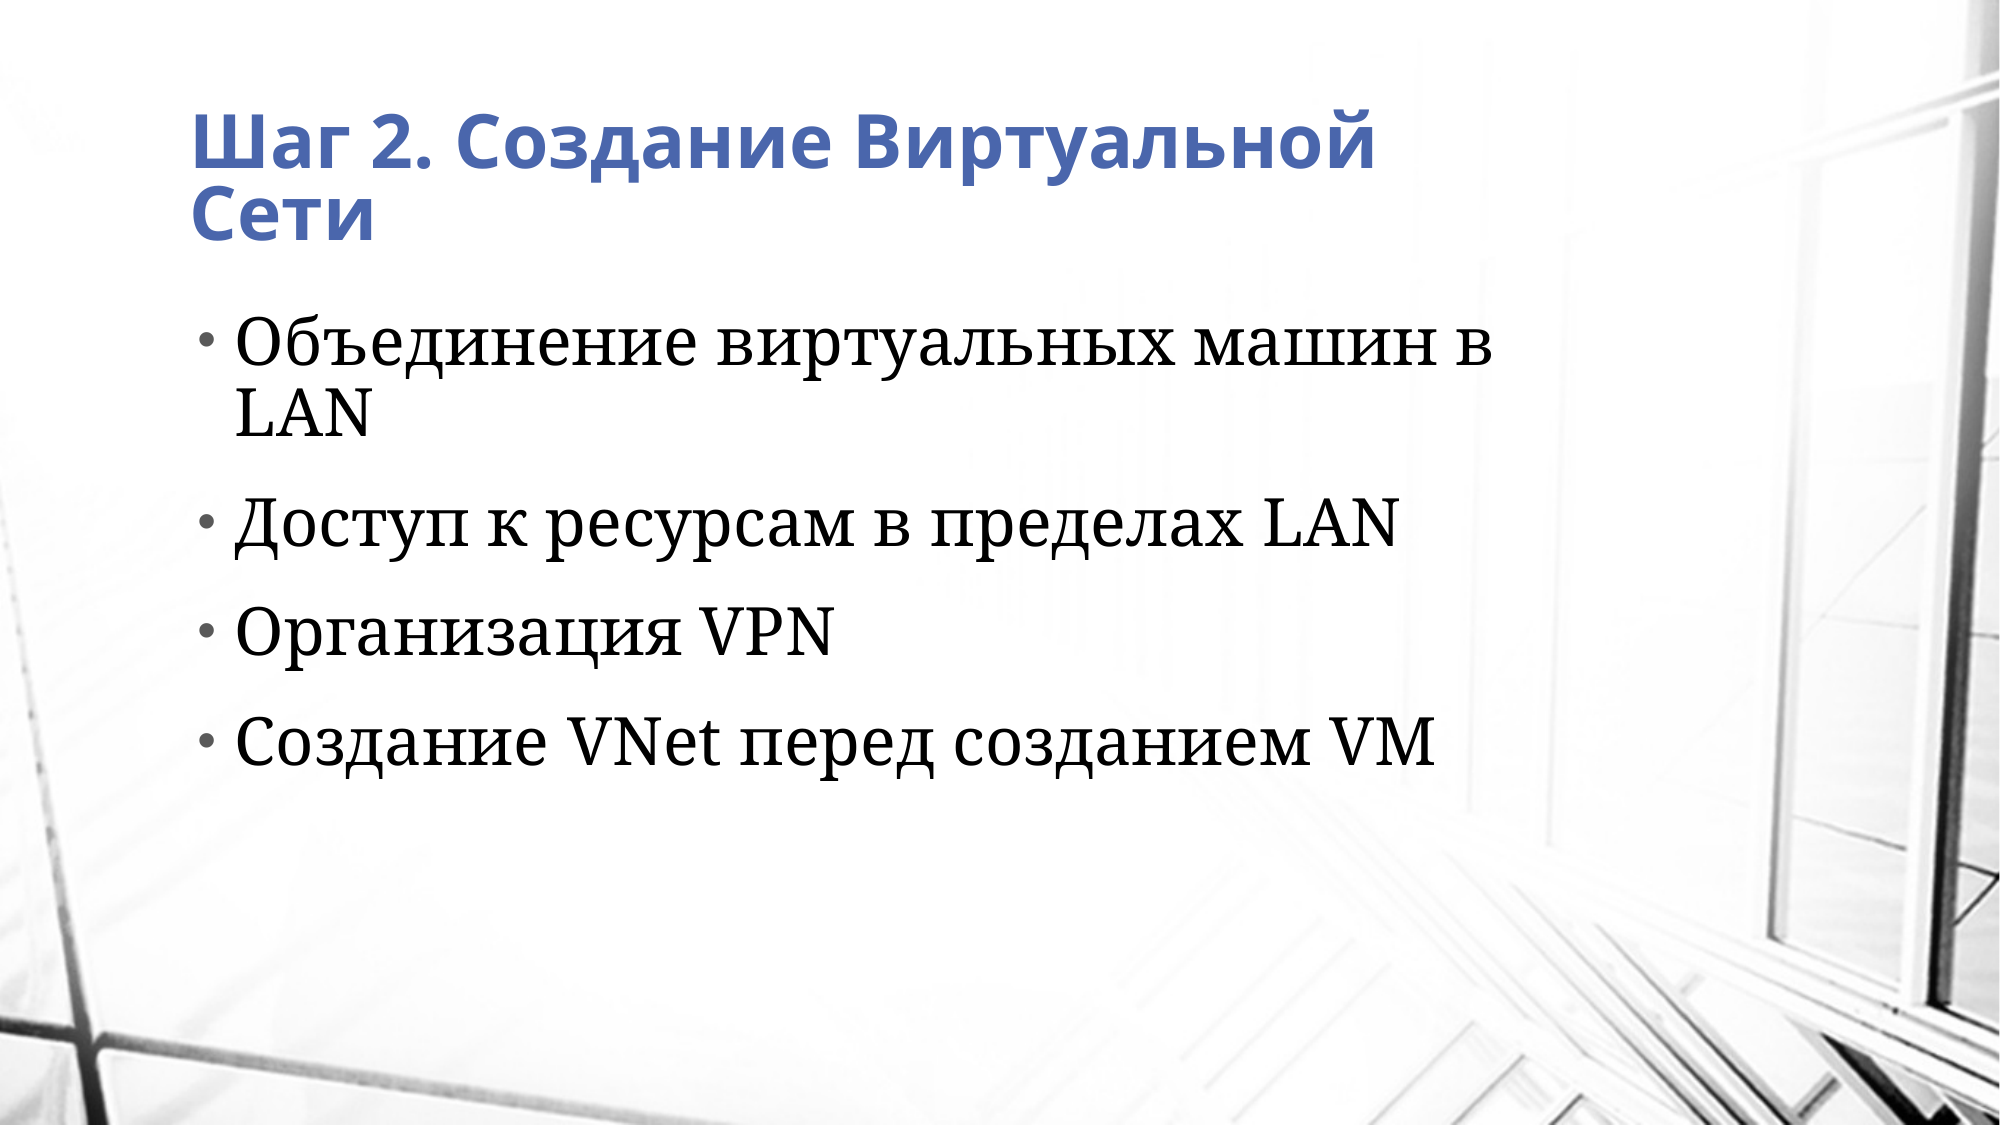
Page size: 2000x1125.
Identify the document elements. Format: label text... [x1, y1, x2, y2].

title Шаг 2. Создание Виртуальной Сети [174, 87, 1600, 263]
picture [0, 0, 2000, 1125]
list Объединение виртуальных машин в LAN Доступ к ресурсам в пределах LAN Организация VPN Создание VNet перед созданием VM [174, 299, 1600, 988]
